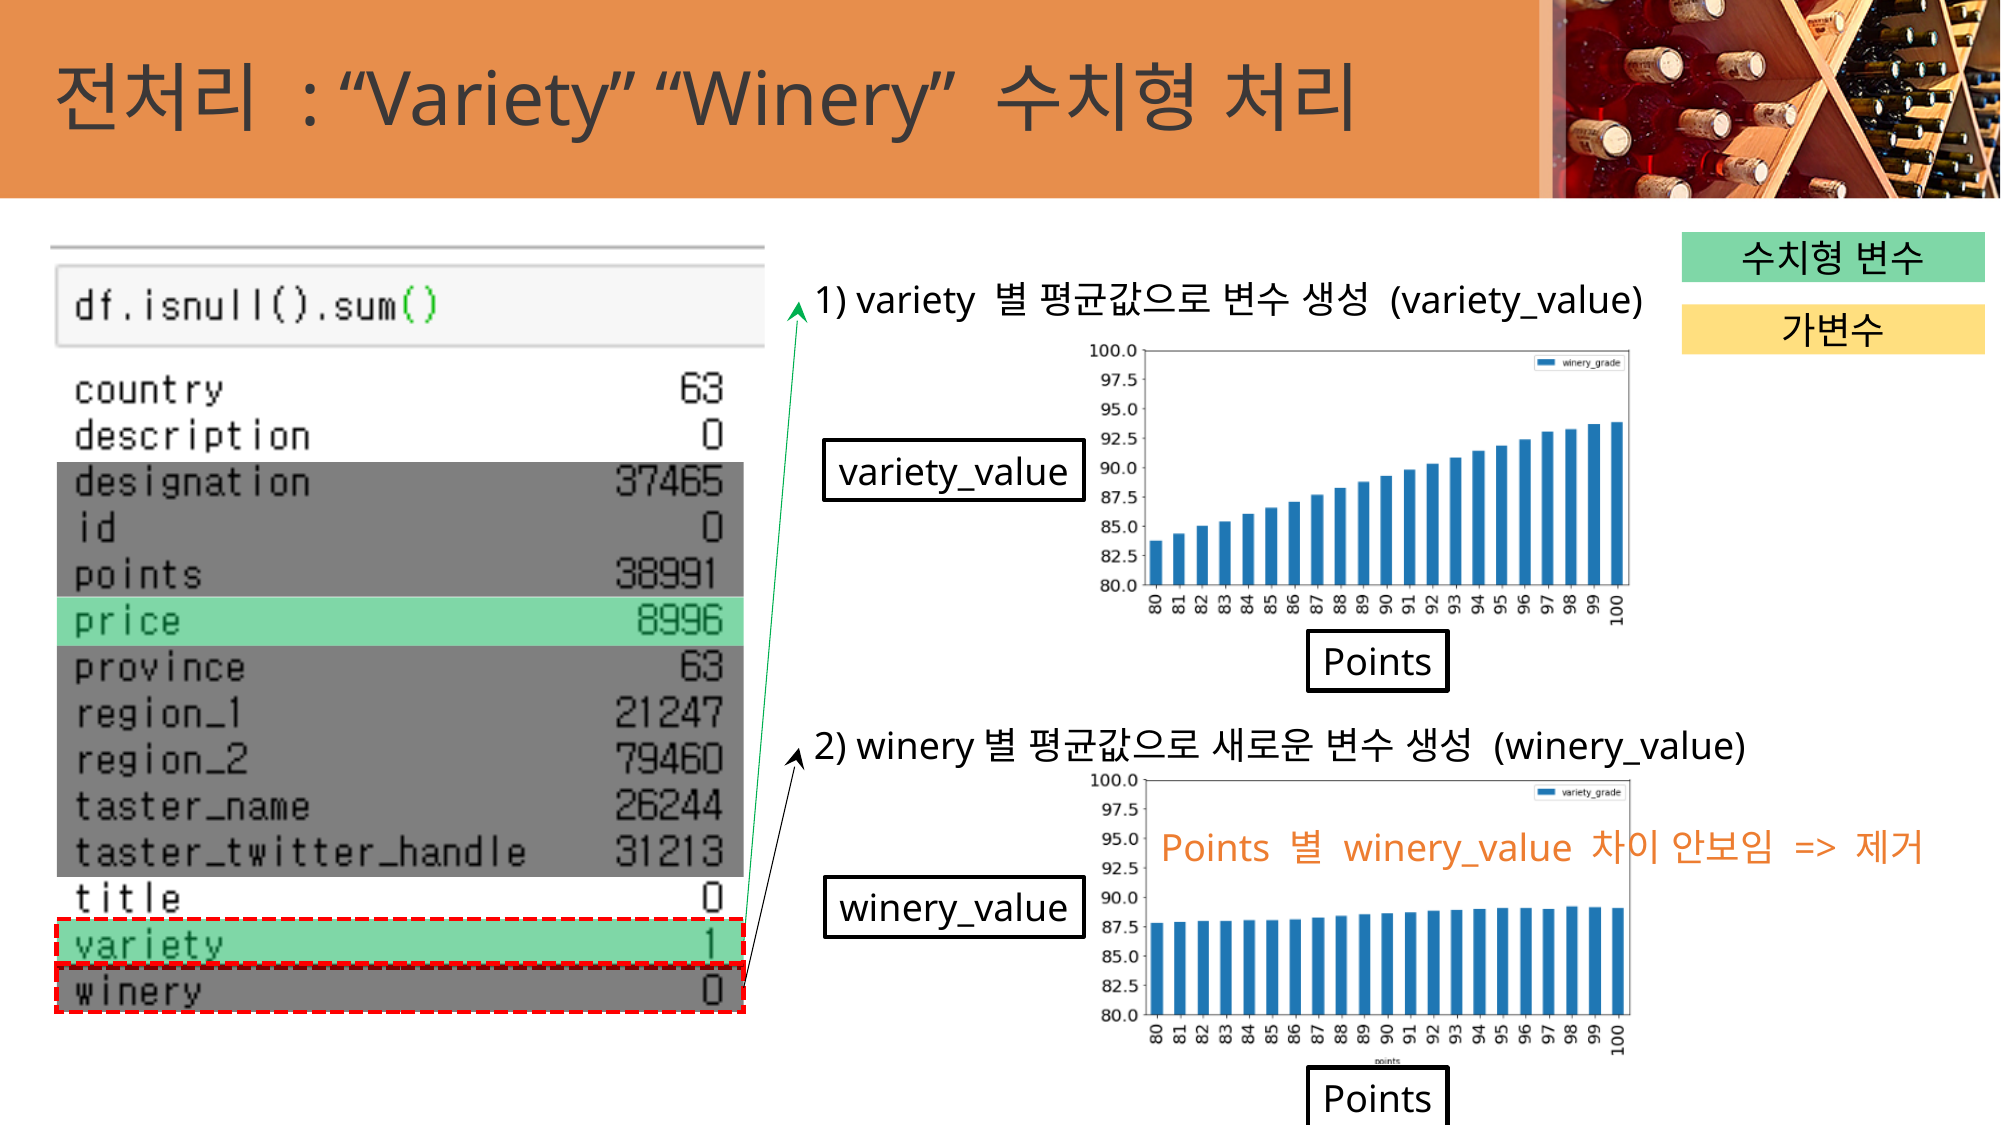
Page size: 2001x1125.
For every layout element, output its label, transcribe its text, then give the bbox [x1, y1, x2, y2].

text_box variety_value [823, 440, 1084, 500]
text_box 1) variety 별 평균값으로 변수 생성 (variety_value) [798, 273, 1843, 330]
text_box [743, 748, 799, 988]
picture [0, 0, 2001, 1125]
title 전처리 : “Variety” “Winery” 수치형 처리 [0, 0, 1546, 202]
text_box Points [1307, 1067, 1448, 1125]
text_box 수치형 변수 [1681, 231, 1986, 283]
text_box Points 별 winery_value 차이 안보임 => 제거 [1645, 817, 1940, 877]
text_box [743, 301, 799, 748]
text_box 가변수 [1681, 303, 1986, 355]
text_box Points [1307, 630, 1448, 691]
text_box winery_value [824, 876, 1084, 937]
text_box 2) winery별 평균값으로 새로운 변수 생성 (winery_value) [799, 720, 1843, 776]
